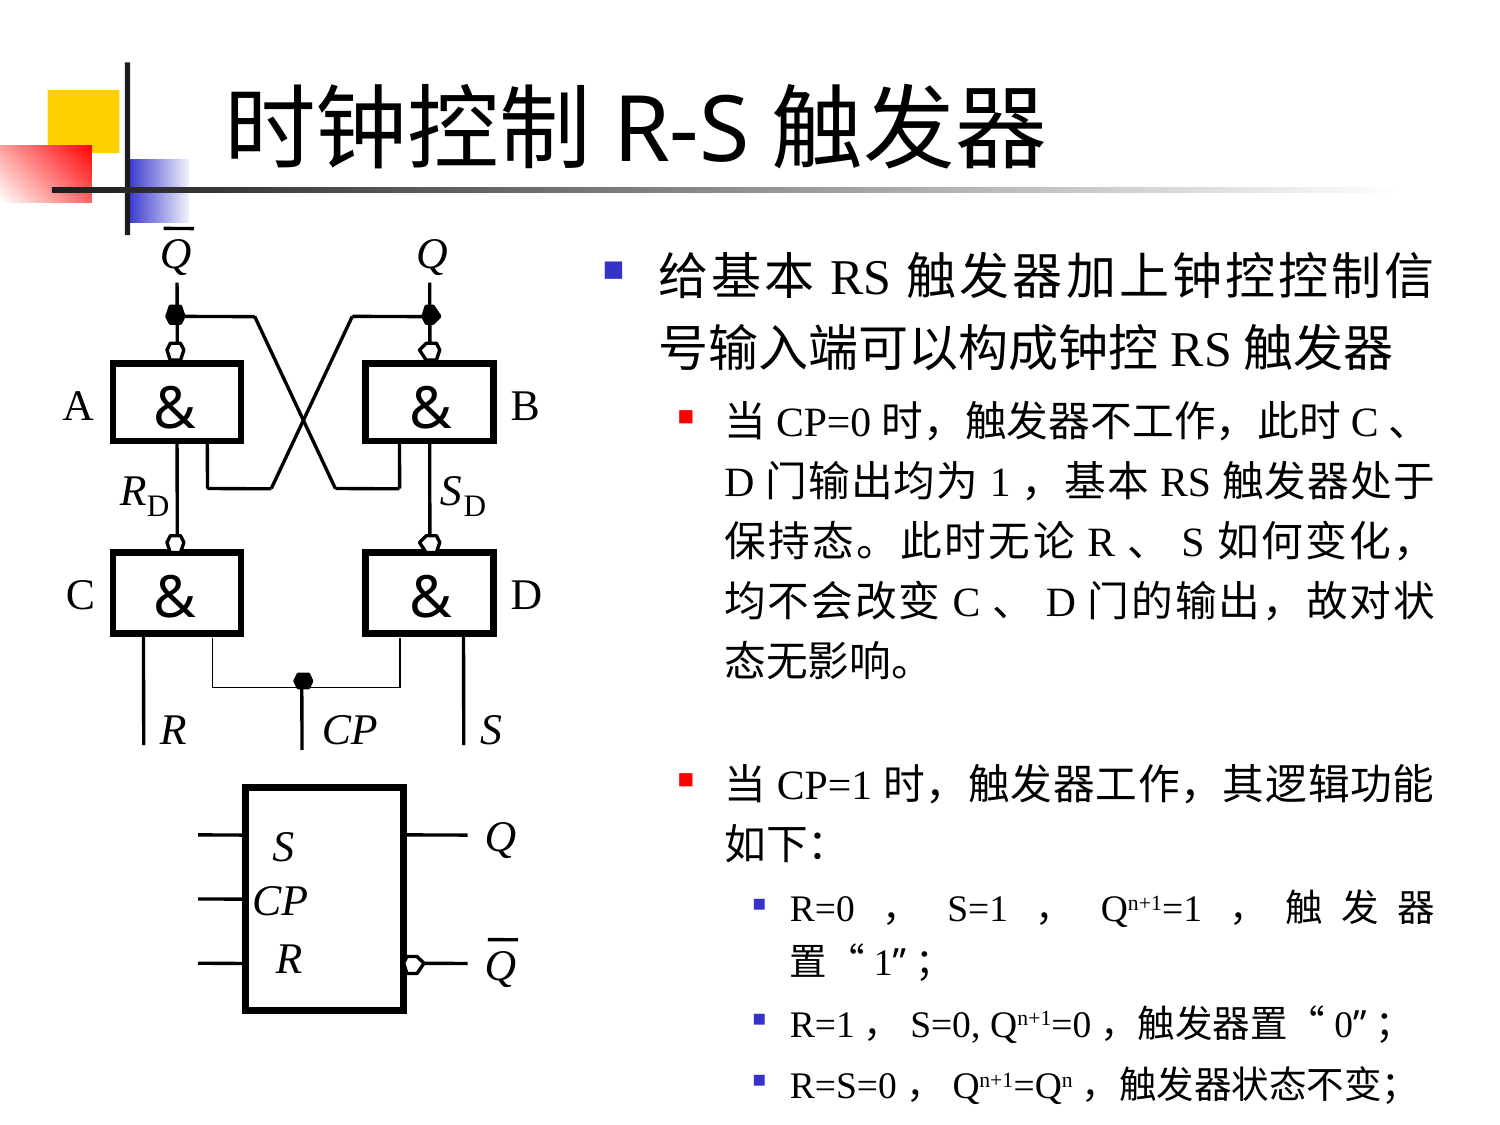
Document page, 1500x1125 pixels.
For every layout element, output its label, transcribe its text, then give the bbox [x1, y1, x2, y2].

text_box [137, 787, 519, 1011]
title 时钟控制R-S触发器 [209, 87, 1488, 188]
list 给基本RS触发器加上钟控控制信号输入端可以构成钟控RS触发器 当CP=0时，触发器不工作，此时C、D门输出均为1，基本RS触发器处于保持态。此时无论R、S如何变化，均不会改变C、D门的输出，故对状态无影响。 当CP=1时，触发器工作，其逻辑功能如下： R=0，S=1，Qn+1=1，触发器置“1”； R=1，S=0, Qn+1=0，触发器置“0”； R=S=0，Qn+1=Qn，触发器状态不变； R=S=1，触发器失效，工作时不允许。 [587, 224, 1450, 1025]
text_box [62, 224, 543, 754]
